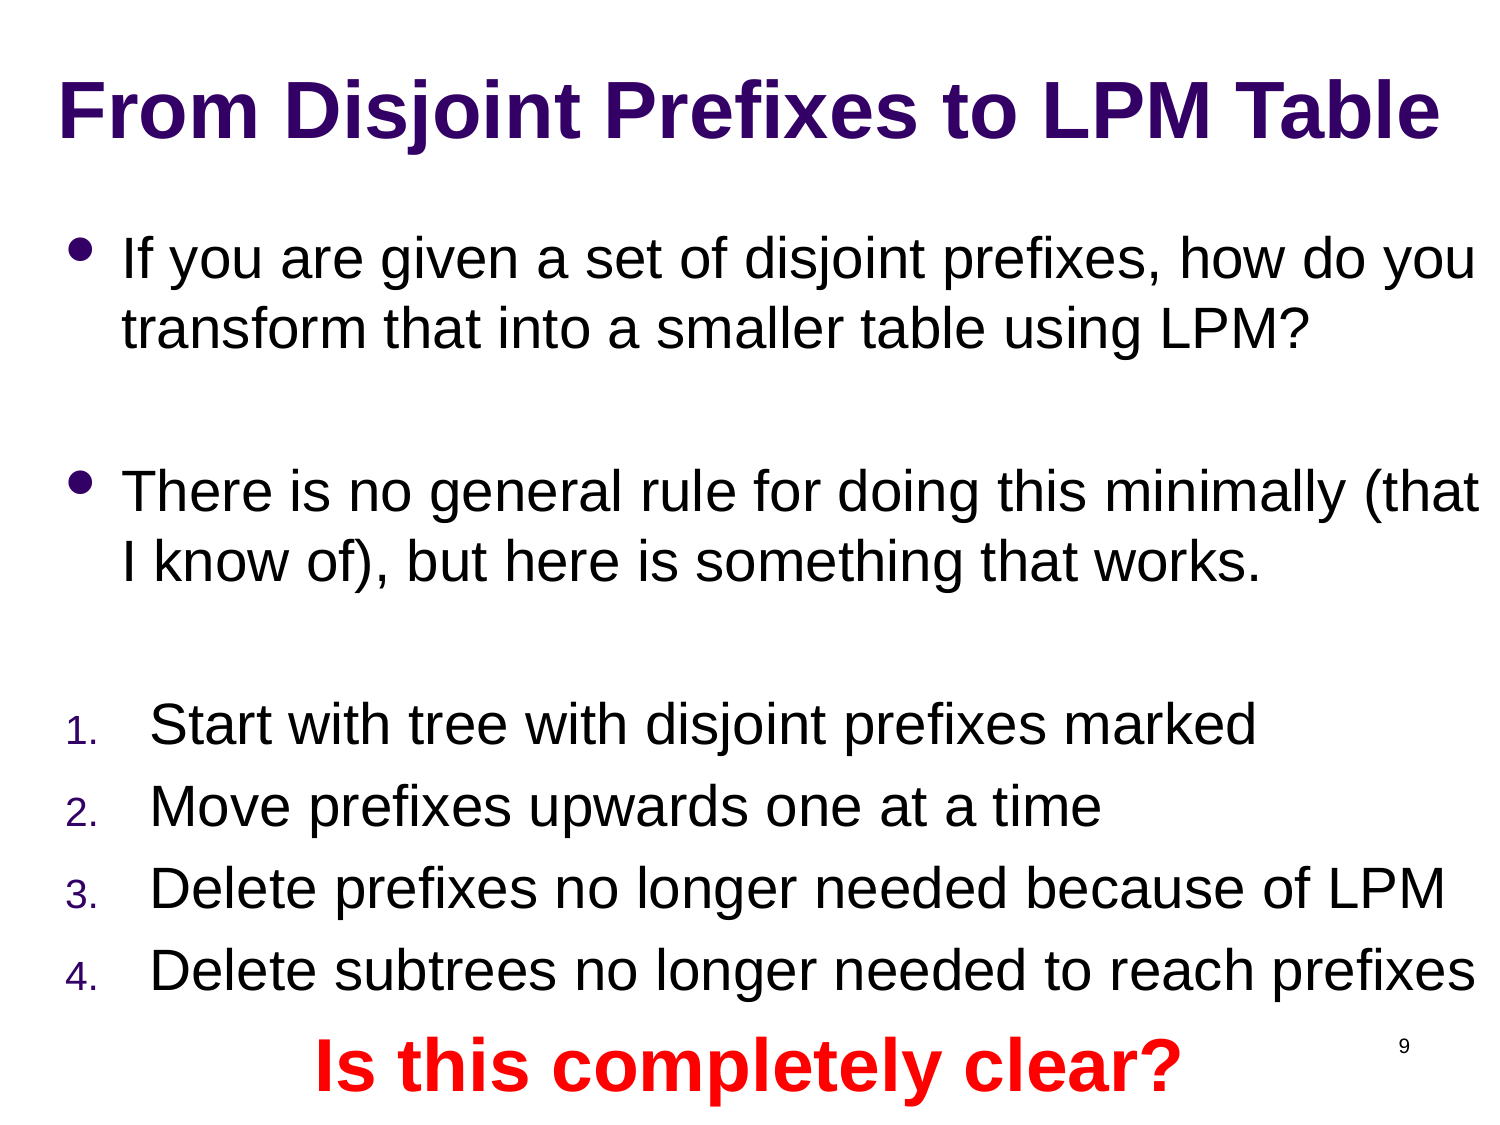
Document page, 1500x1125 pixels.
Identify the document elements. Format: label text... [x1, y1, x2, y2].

title From Disjoint Prefixes to LPM Table [0, 20, 1500, 163]
text_box Is this completely clear? [0, 1009, 1500, 1115]
list If you are given a set of disjoint prefixes, how do you transform that into a smaller table using LPM? There is no general rule for doing this minimally (that I know of), but here is something that works. Start with tree with disjoint prefixes marked Move prefixes upwards one at a time Delete prefixes no longer needed because of LPM Delete subtrees no longer needed to reach prefixes [50, 212, 1500, 1006]
